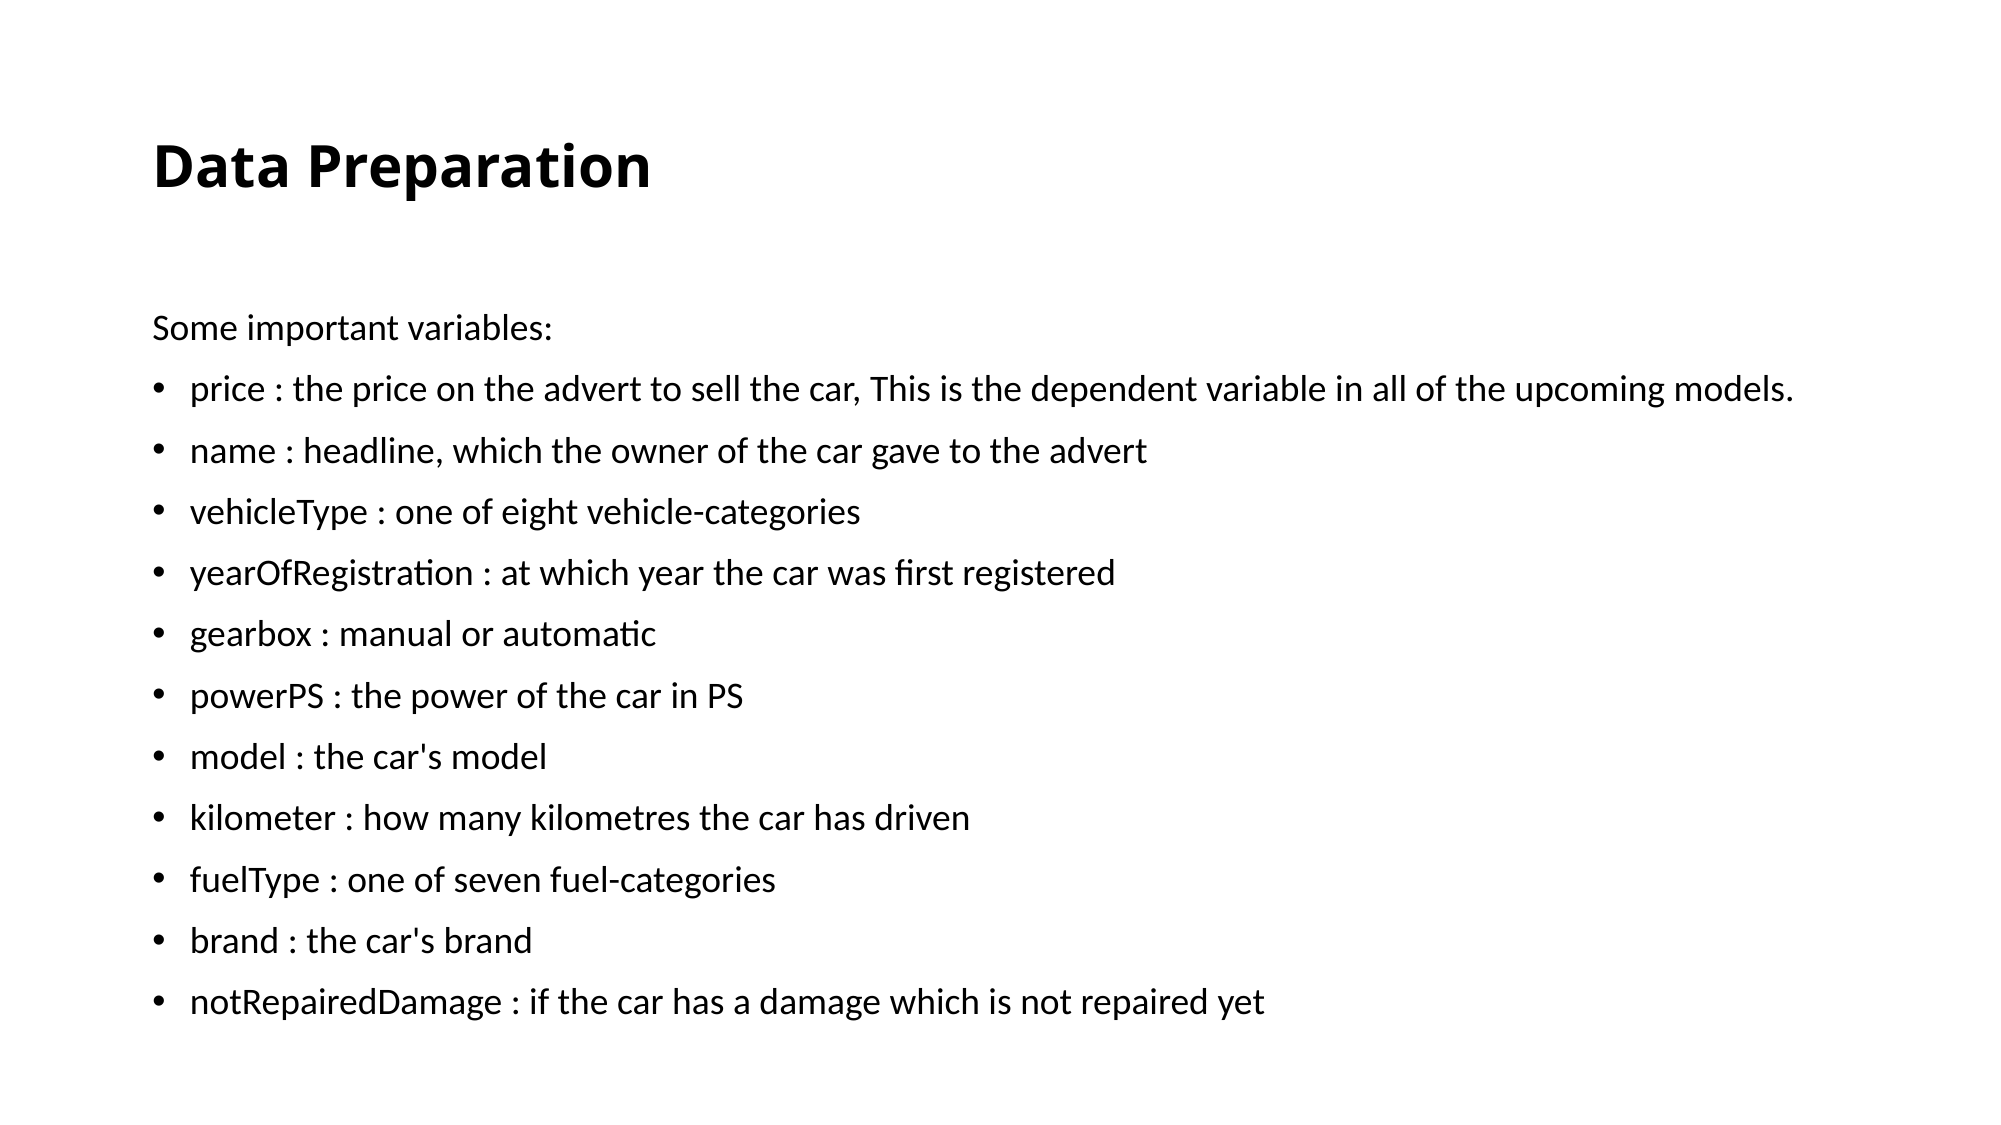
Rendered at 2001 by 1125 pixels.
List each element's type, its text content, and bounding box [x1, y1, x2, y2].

title Data Preparation [137, 59, 1863, 278]
list Some important variables: price : the price on the advert to sell the car, This is the dependent variable in all of the upcoming models. name : headline, which the owner of the car gave to the advert vehicleType : one of eight vehicle-categories yearOfRegistration : at which year the car was first registered gearbox : manual or automatic powerPS : the power of the car in PS model : the car's model kilometer : how many kilometres the car has driven fuelType : one of seven fuel-categories brand : the car's brand notRepairedDamage : if the car has a damage which is not repaired yet [137, 300, 1863, 1066]
